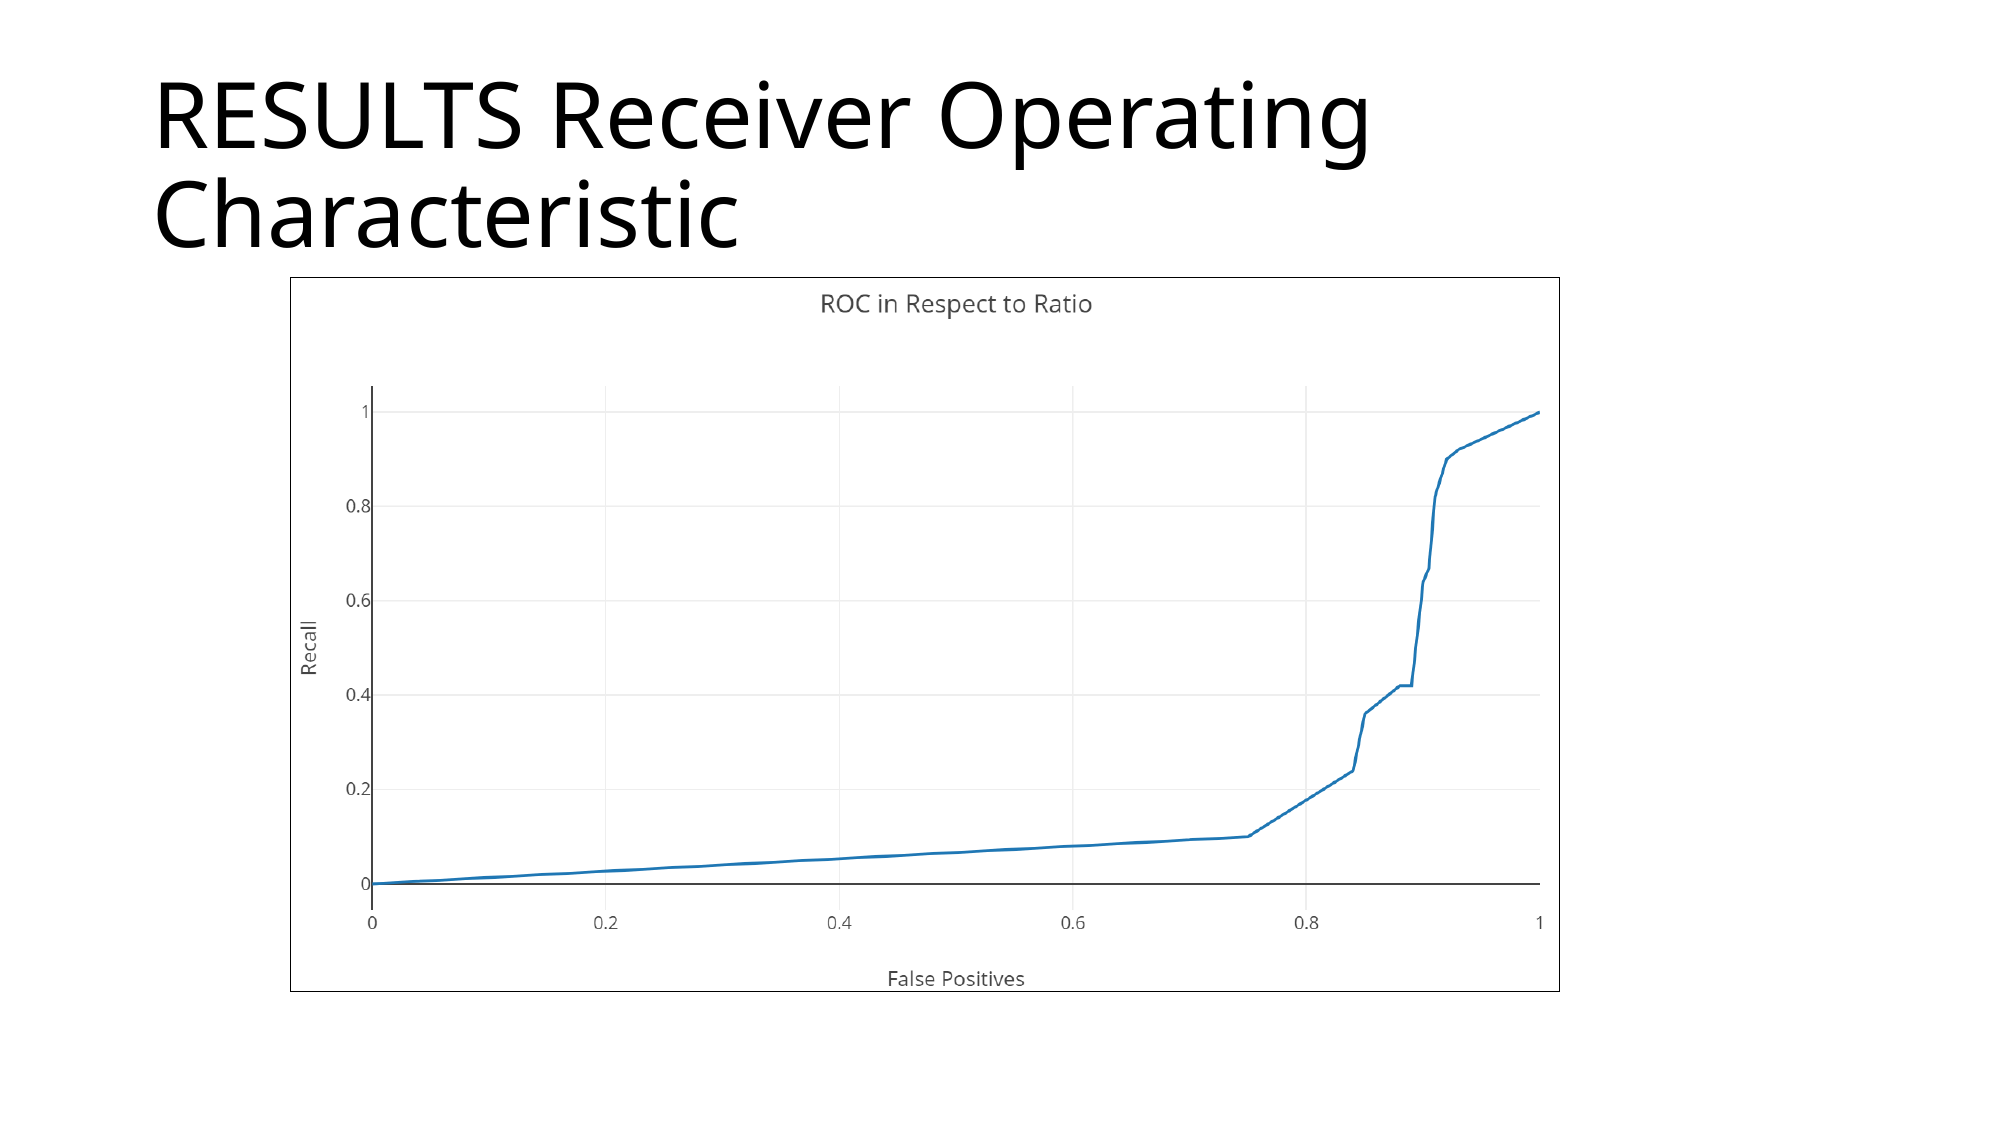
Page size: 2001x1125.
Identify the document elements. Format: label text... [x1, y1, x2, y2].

title RESULTS Receiver Operating Characteristic [137, 59, 1863, 278]
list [290, 277, 1560, 992]
